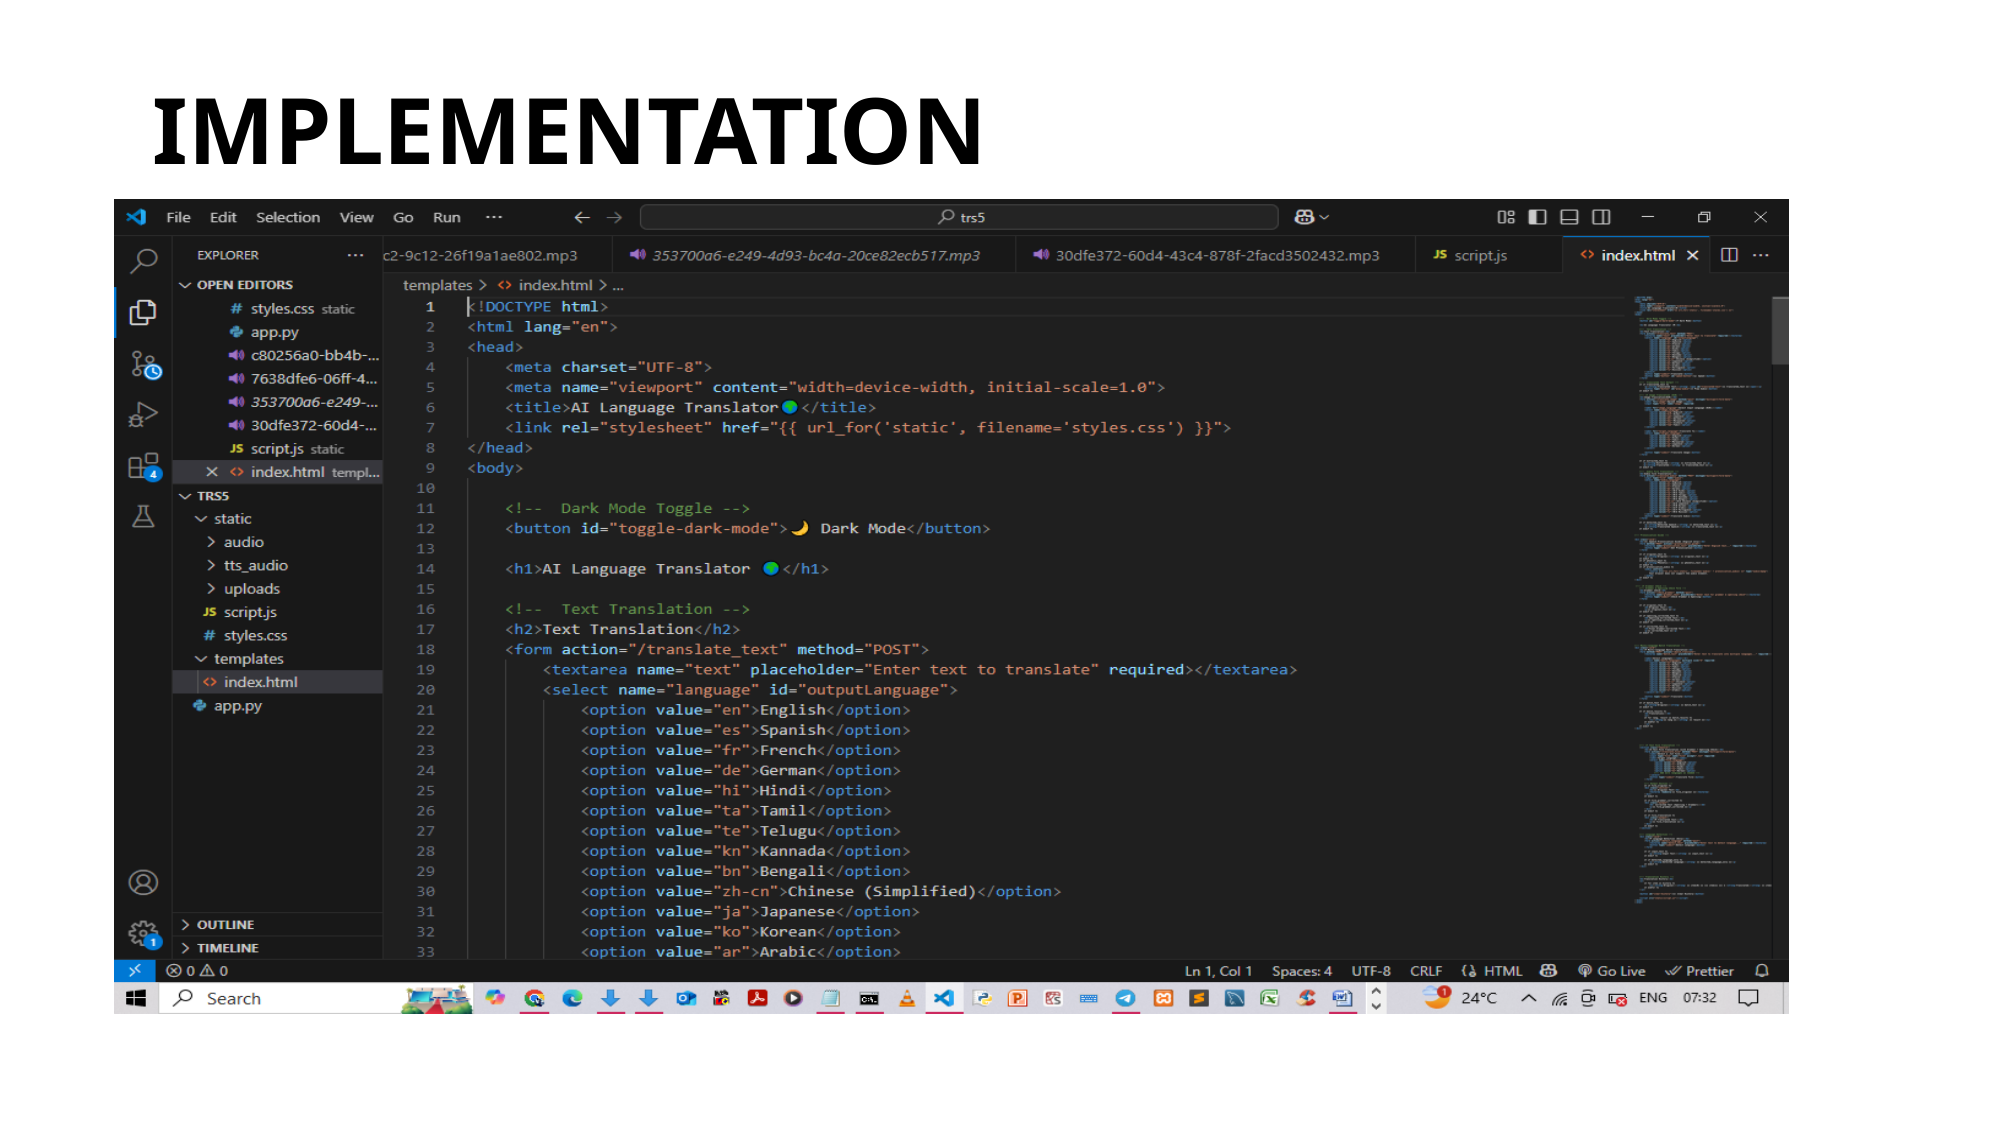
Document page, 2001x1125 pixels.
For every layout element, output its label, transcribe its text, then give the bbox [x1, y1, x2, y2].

title IMPLEMENTATION [137, 59, 1863, 210]
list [114, 199, 1789, 1014]
